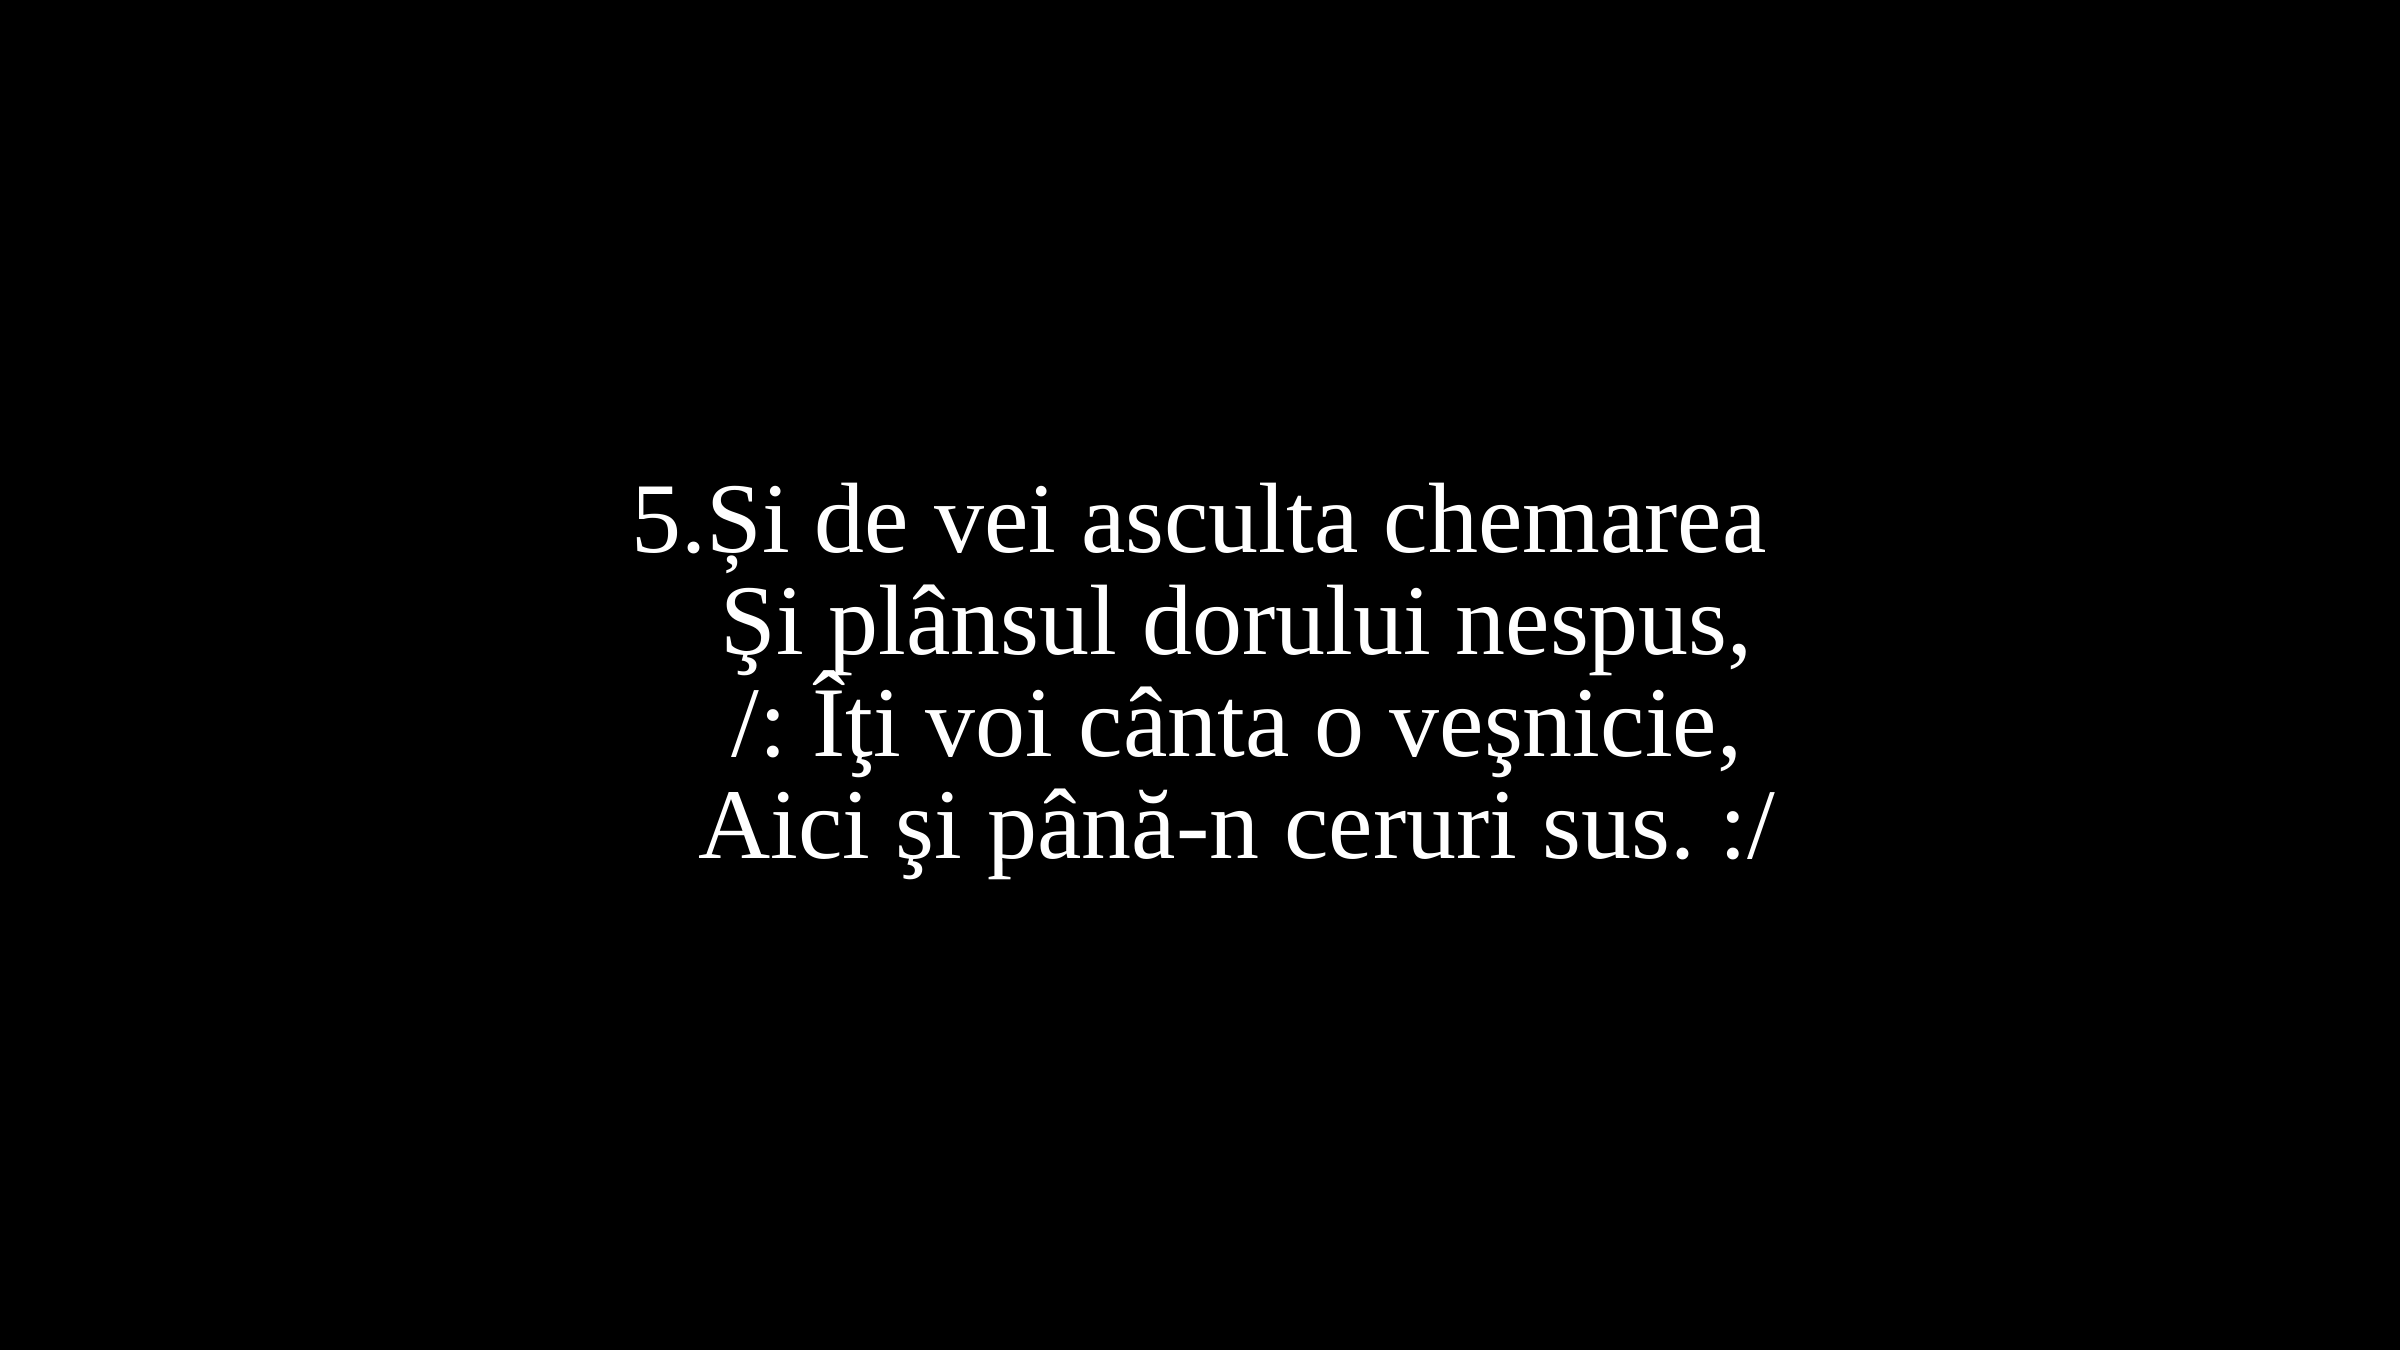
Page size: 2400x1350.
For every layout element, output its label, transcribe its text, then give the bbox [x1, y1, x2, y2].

title 5.Și de vei asculta chemarea Şi plânsul dorului nespus, /: Îţi voi cânta o veşnicie, Aici şi până-n ceruri sus. :/ [450, 463, 1950, 887]
text_box [674, 546, 1726, 804]
